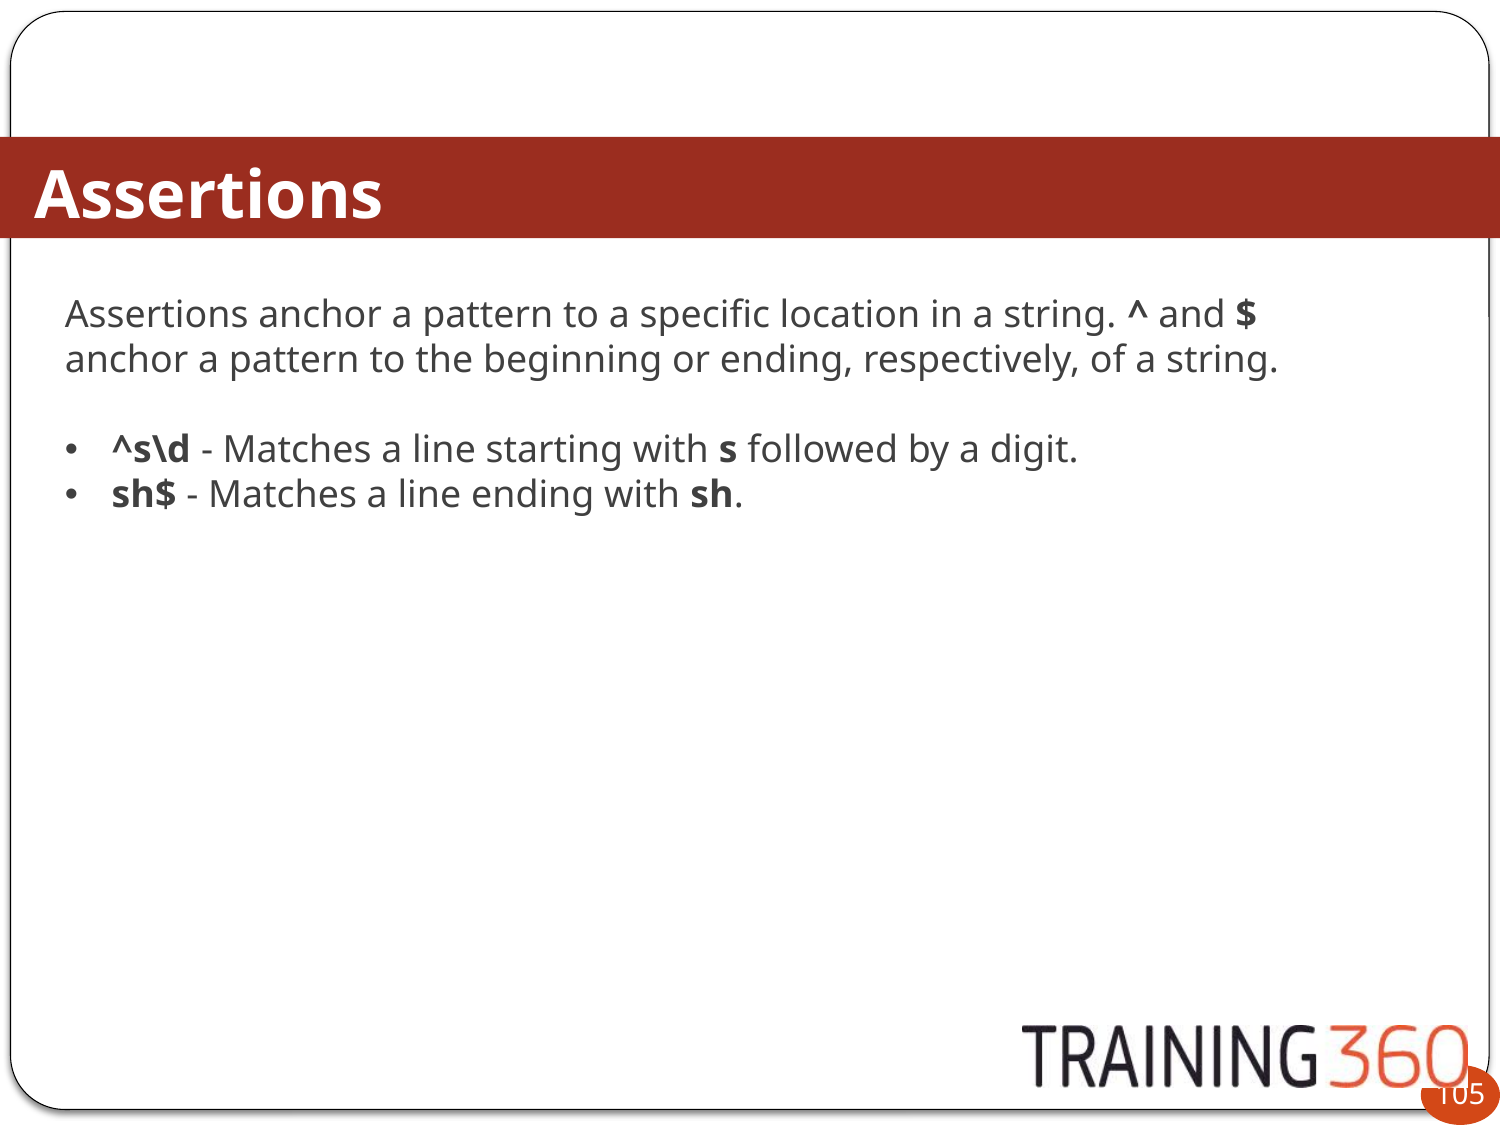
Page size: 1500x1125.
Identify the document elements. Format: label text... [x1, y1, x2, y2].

slide_number 105 [1421, 1066, 1500, 1125]
picture [1022, 1025, 1469, 1088]
text_box Assertions [0, 136, 1500, 239]
text_box Assertions anchor a pattern to a specific location in a string. ^ and $ anchor a pattern to the beginning or ending, respectively, of a string. ^s\d - Matches a line starting with s followed by a digit. sh$ - Matches a line ending with sh. [50, 283, 1375, 568]
